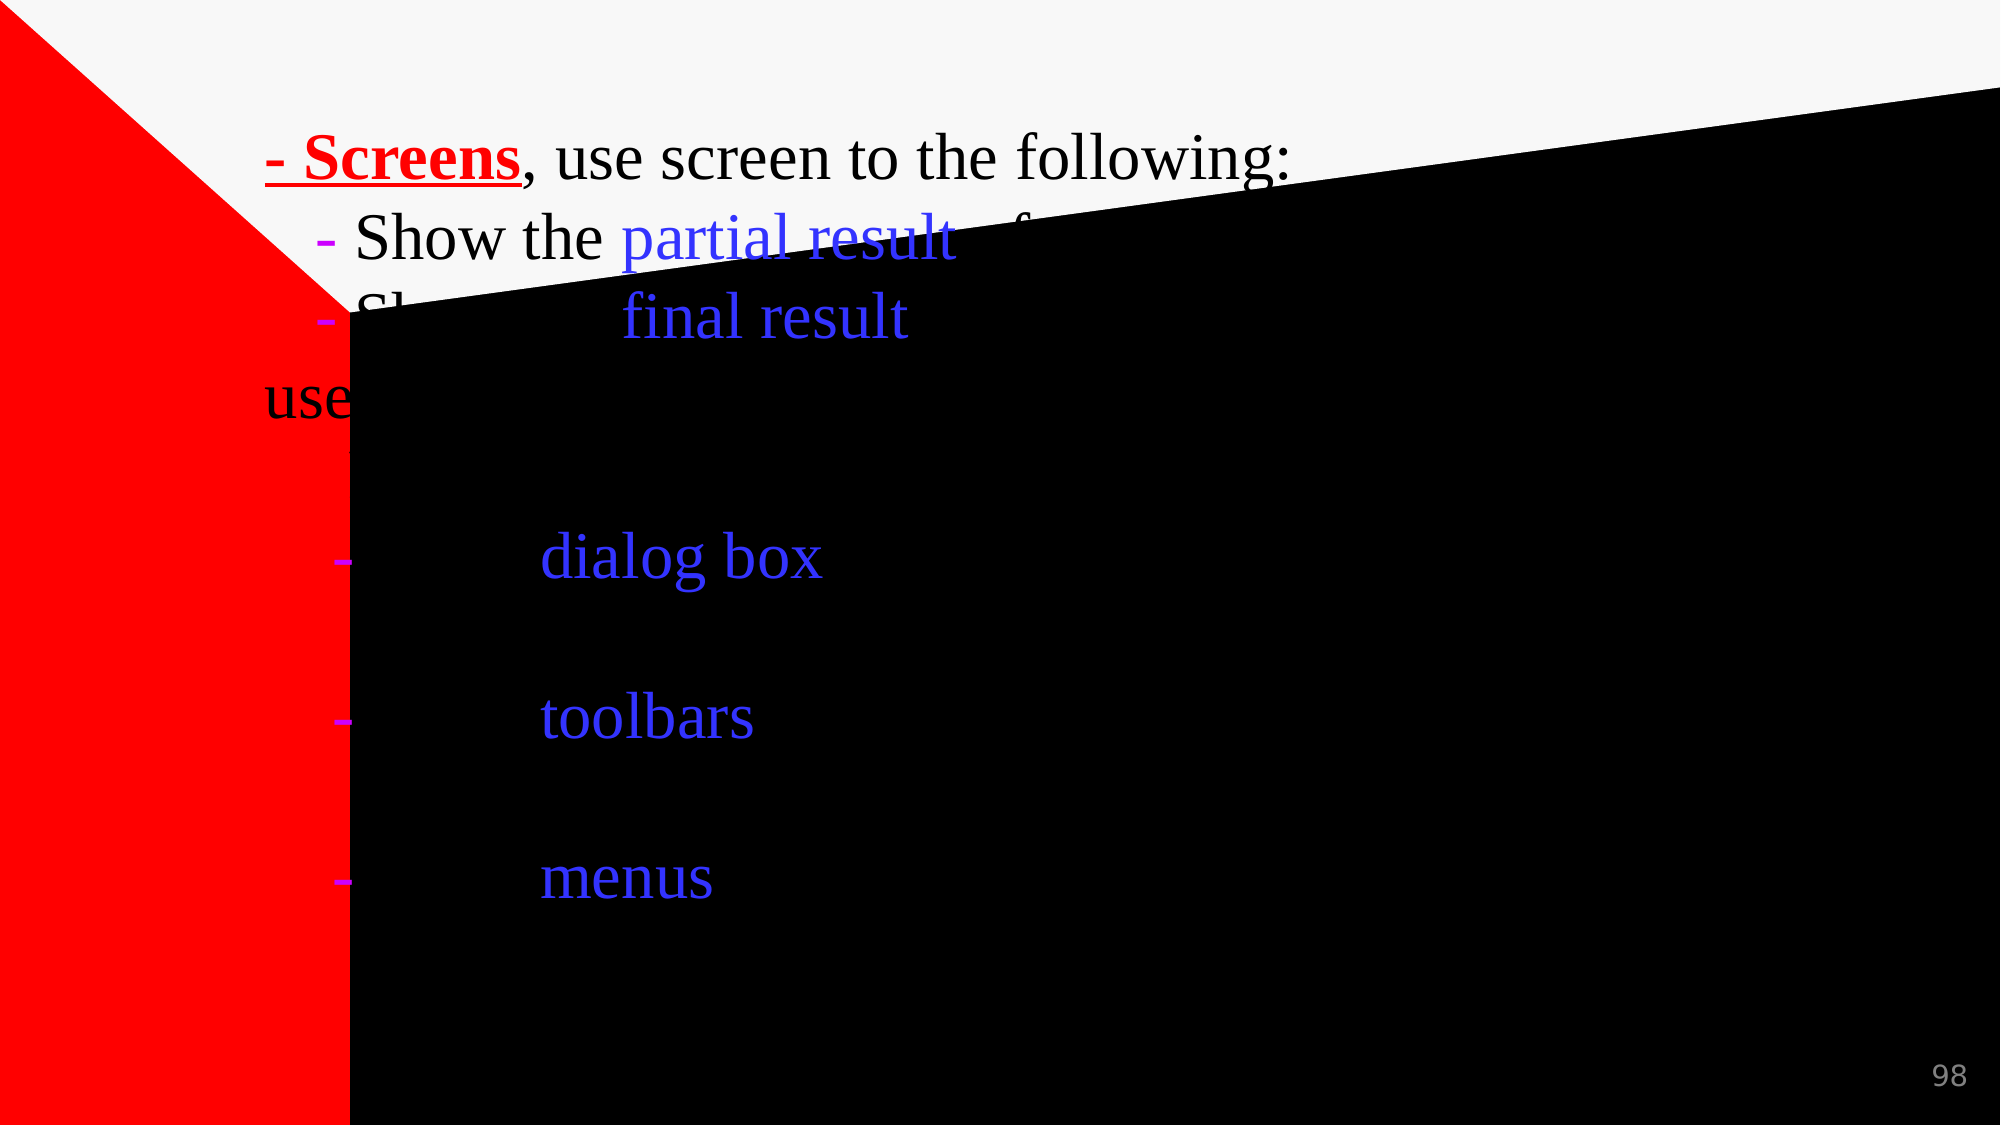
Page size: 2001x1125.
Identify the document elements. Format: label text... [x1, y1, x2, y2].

slide_number 98 [1566, 1049, 1984, 1125]
title - Screens, use screen to the following: - Show the partial result of a procedure. - Show the final result of the procedure to let the user know where the procedure ends. - Show dialog box where the user has to make choices. - Show toolbars indicating which tools the user need. - Show menus indicating what command the user need. [249, 24, 1750, 1125]
